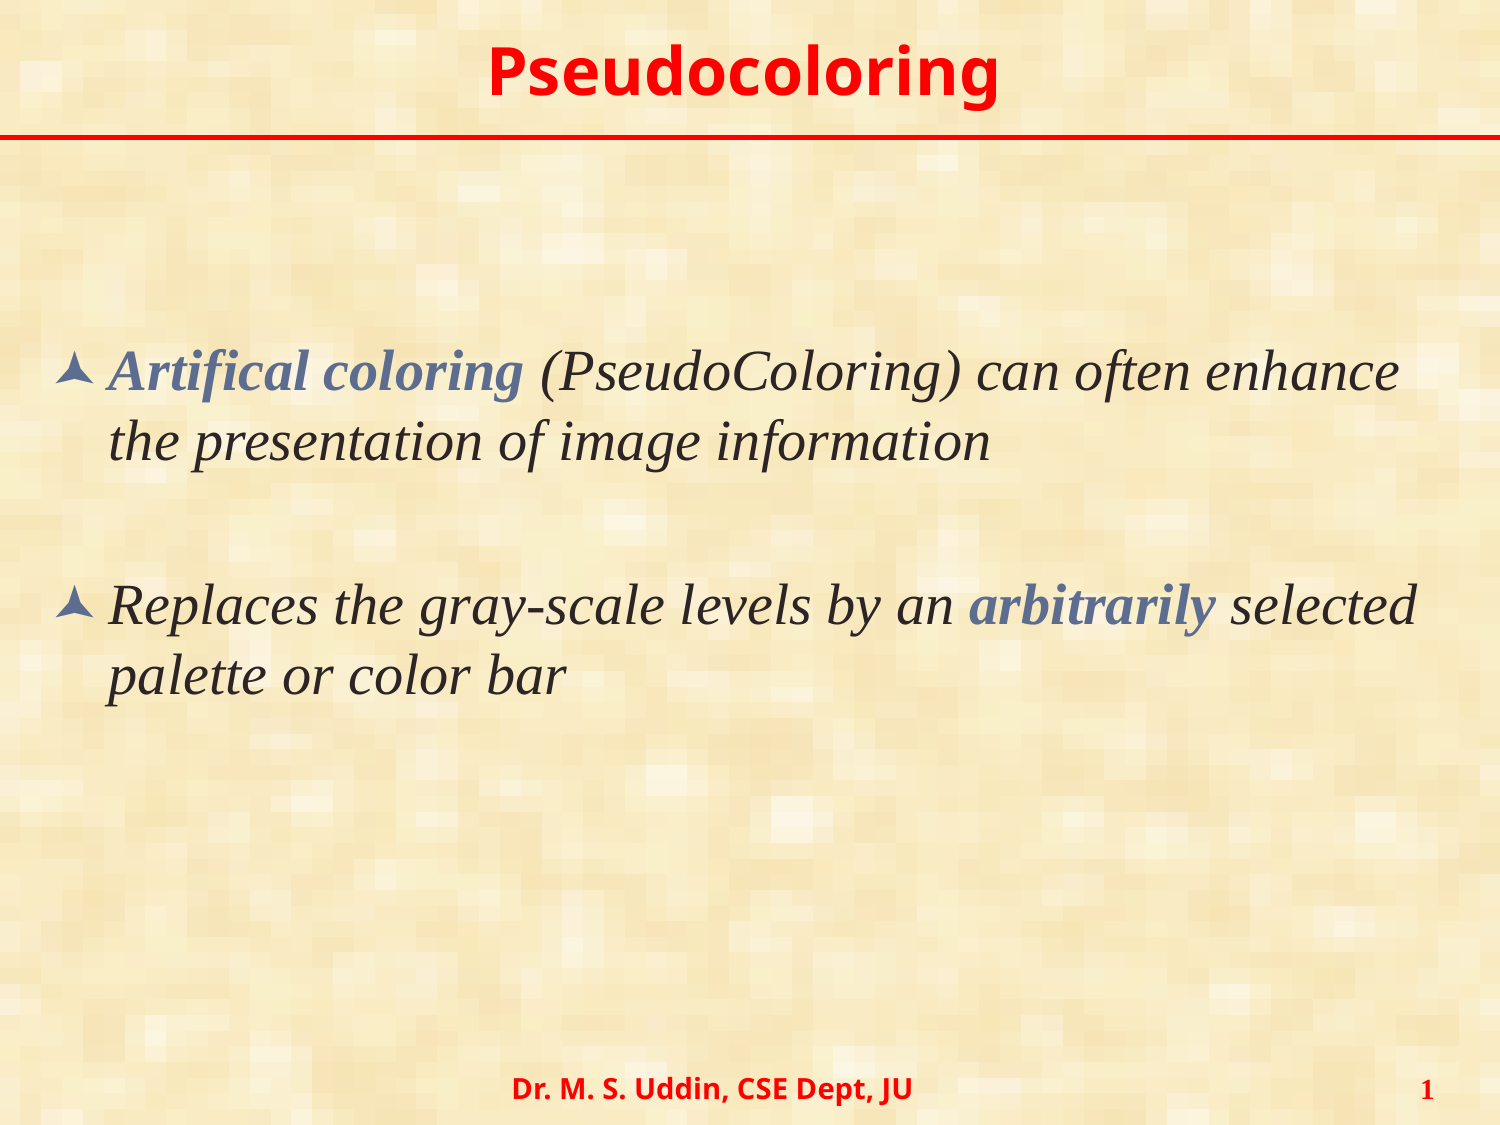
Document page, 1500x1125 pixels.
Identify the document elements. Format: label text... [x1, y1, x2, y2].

footer Dr. M. S. Uddin, CSE Dept, JU [462, 1062, 963, 1125]
title Pseudocoloring [37, 24, 1450, 113]
list Artifical coloring (PseudoColoring) can often enhance the presentation of image information Replaces the gray-scale levels by an arbitrarily selected palette or color bar [37, 324, 1450, 900]
picture [0, 0, 1500, 135]
slide_number ‹#› [1200, 1062, 1450, 1125]
picture [0, 140, 1500, 1125]
